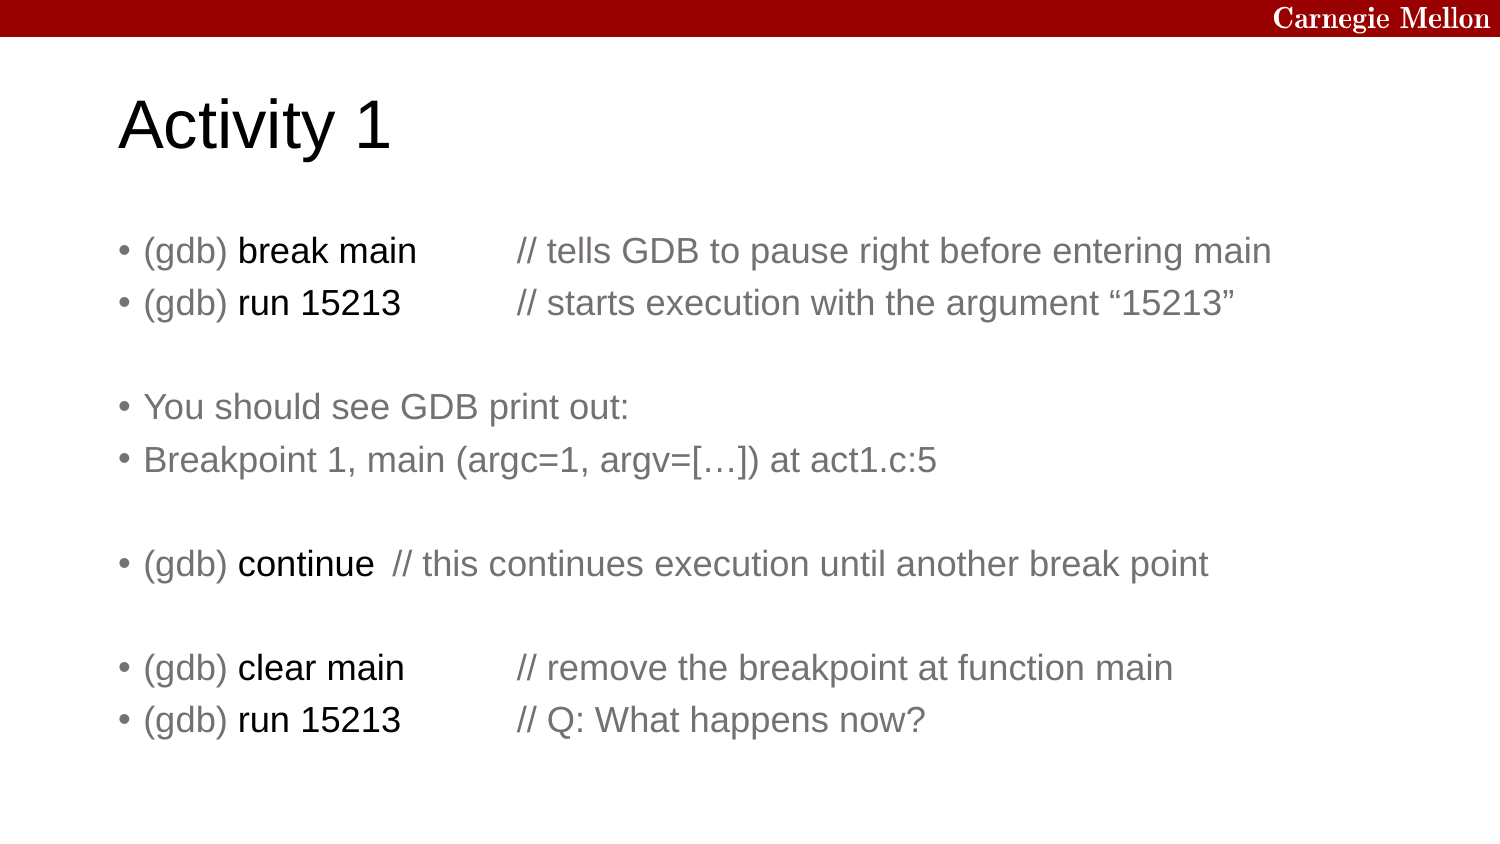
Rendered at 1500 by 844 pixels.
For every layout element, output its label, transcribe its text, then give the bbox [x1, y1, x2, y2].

title Activity 1 [103, 44, 1397, 208]
picture [0, 0, 1500, 844]
list (gdb) break main // tells GDB to pause right before entering main (gdb) run 15213 // starts execution with the argument “15213” You should see GDB print out: Breakpoint 1, main (argc=1, argv=[…]) at act1.c:5 (gdb) continue // this continues execution until another break point (gdb) clear main // remove the breakpoint at function main (gdb) run 15213 // Q: What happens now? [103, 224, 1397, 760]
